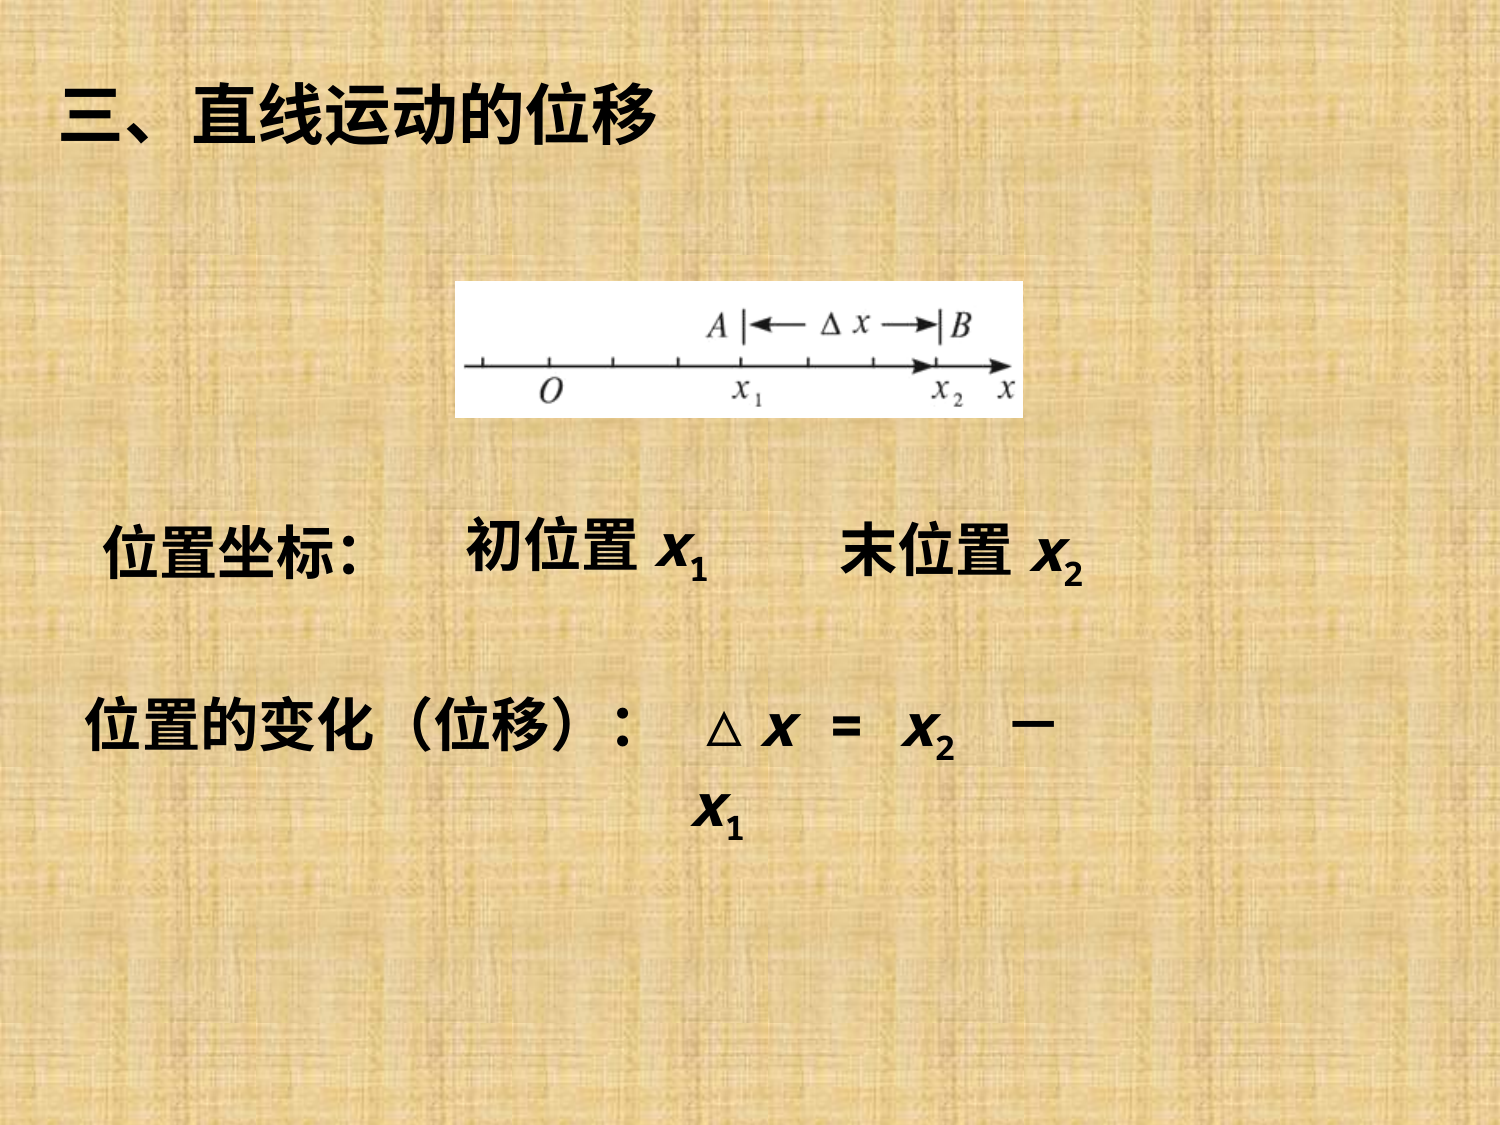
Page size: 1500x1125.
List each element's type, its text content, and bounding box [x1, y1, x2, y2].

text_box △x = x2 － x1 [675, 680, 1160, 855]
picture [0, 0, 1500, 1125]
text_box 末位置x2 [785, 506, 1138, 601]
text_box 位置坐标： [86, 508, 407, 594]
text_box 三、直线运动的位移 [42, 65, 674, 160]
text_box 位置的变化（位移）： [54, 680, 638, 766]
text_box 初位置x1 [407, 501, 768, 596]
